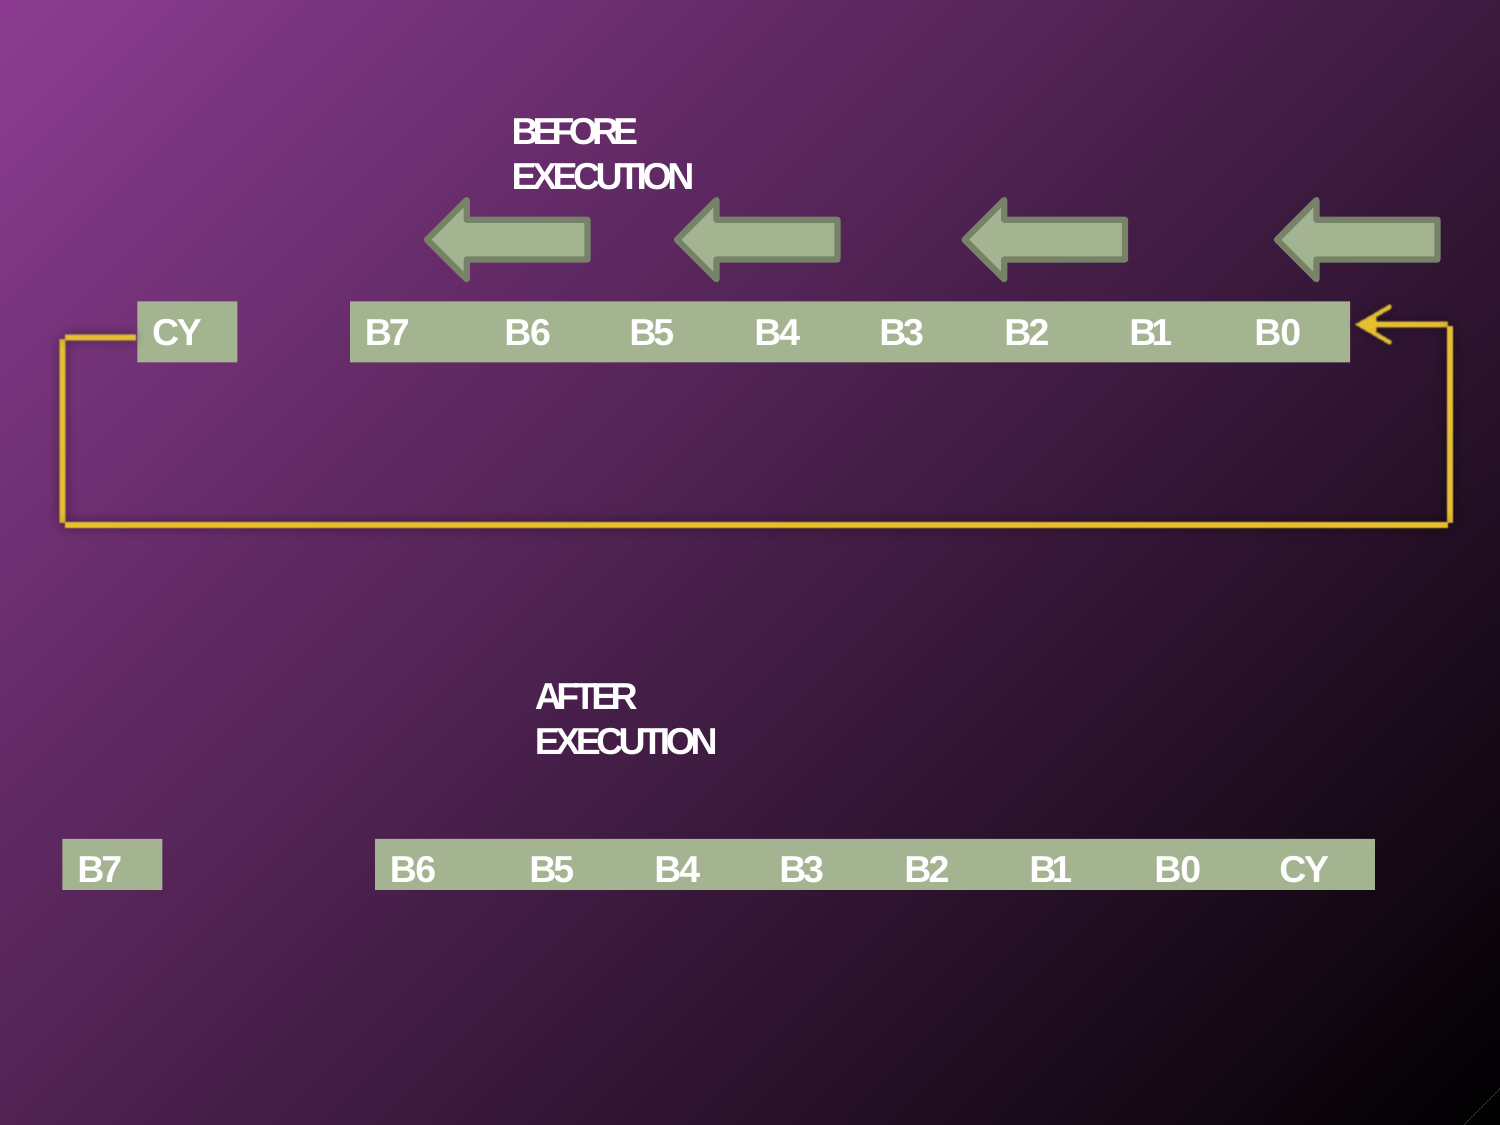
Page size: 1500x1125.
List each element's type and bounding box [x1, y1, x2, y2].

text_box [40, 196, 1472, 548]
text_box [0, 0, 1500, 1125]
